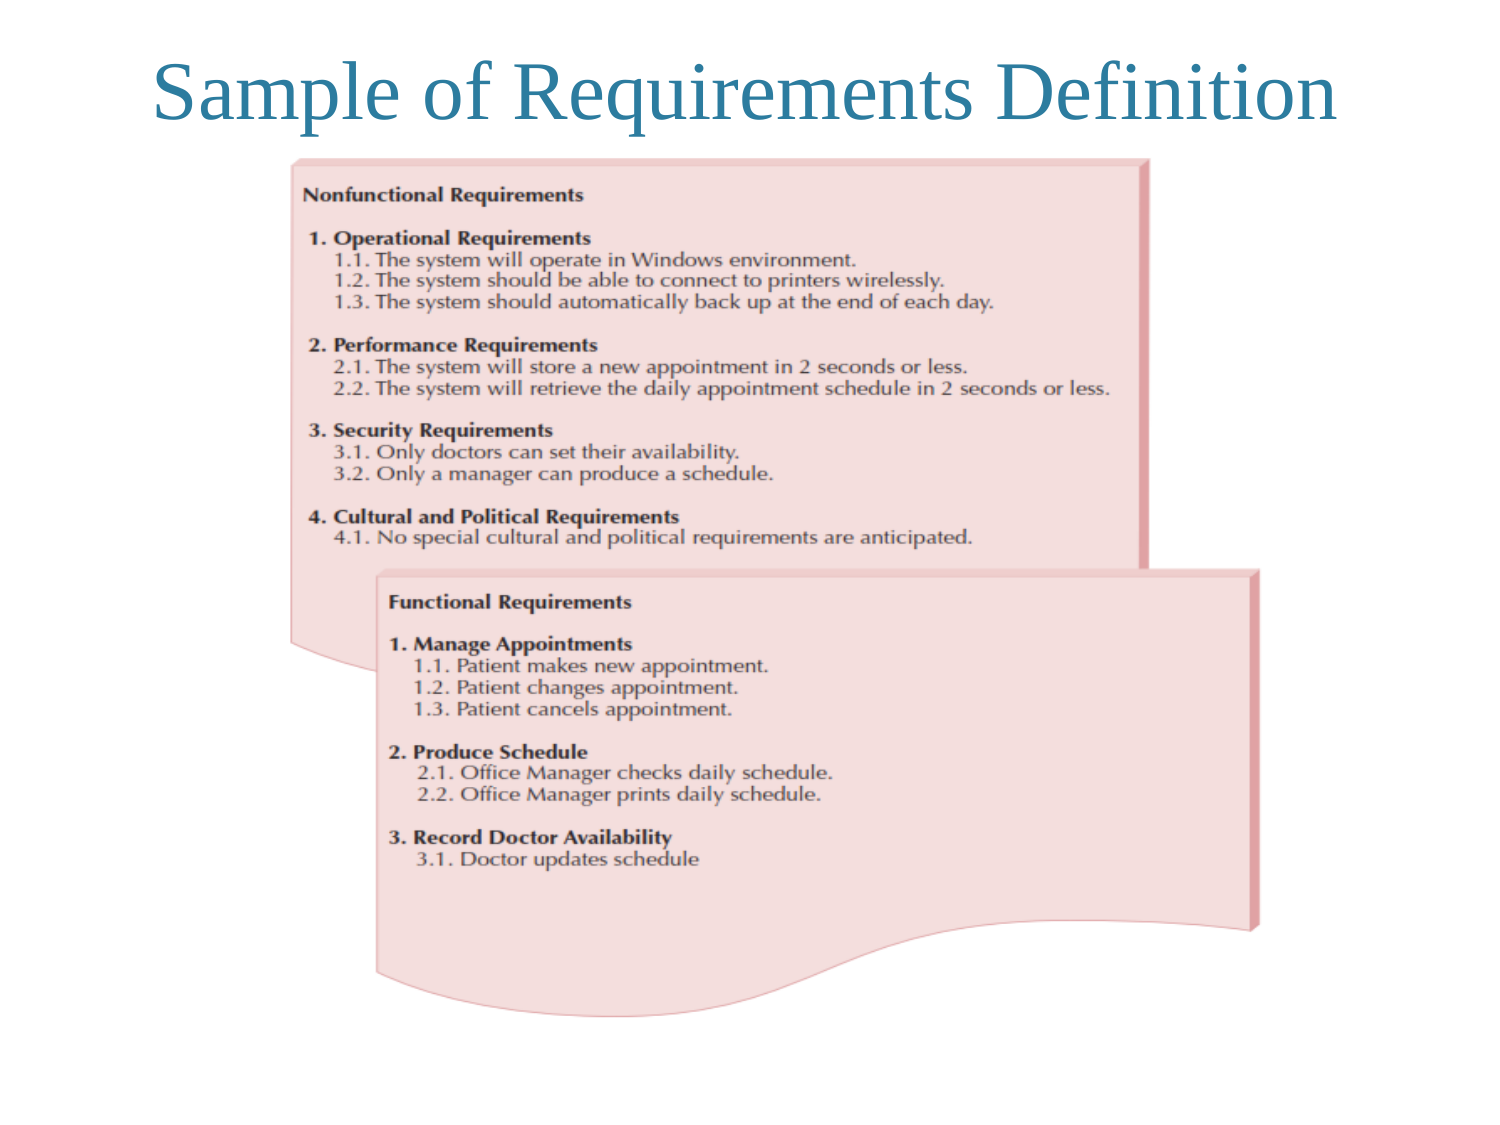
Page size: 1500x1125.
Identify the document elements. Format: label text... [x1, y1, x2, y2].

title Sample of Requirements Definition [12, 23, 1480, 144]
picture [262, 142, 1275, 1025]
